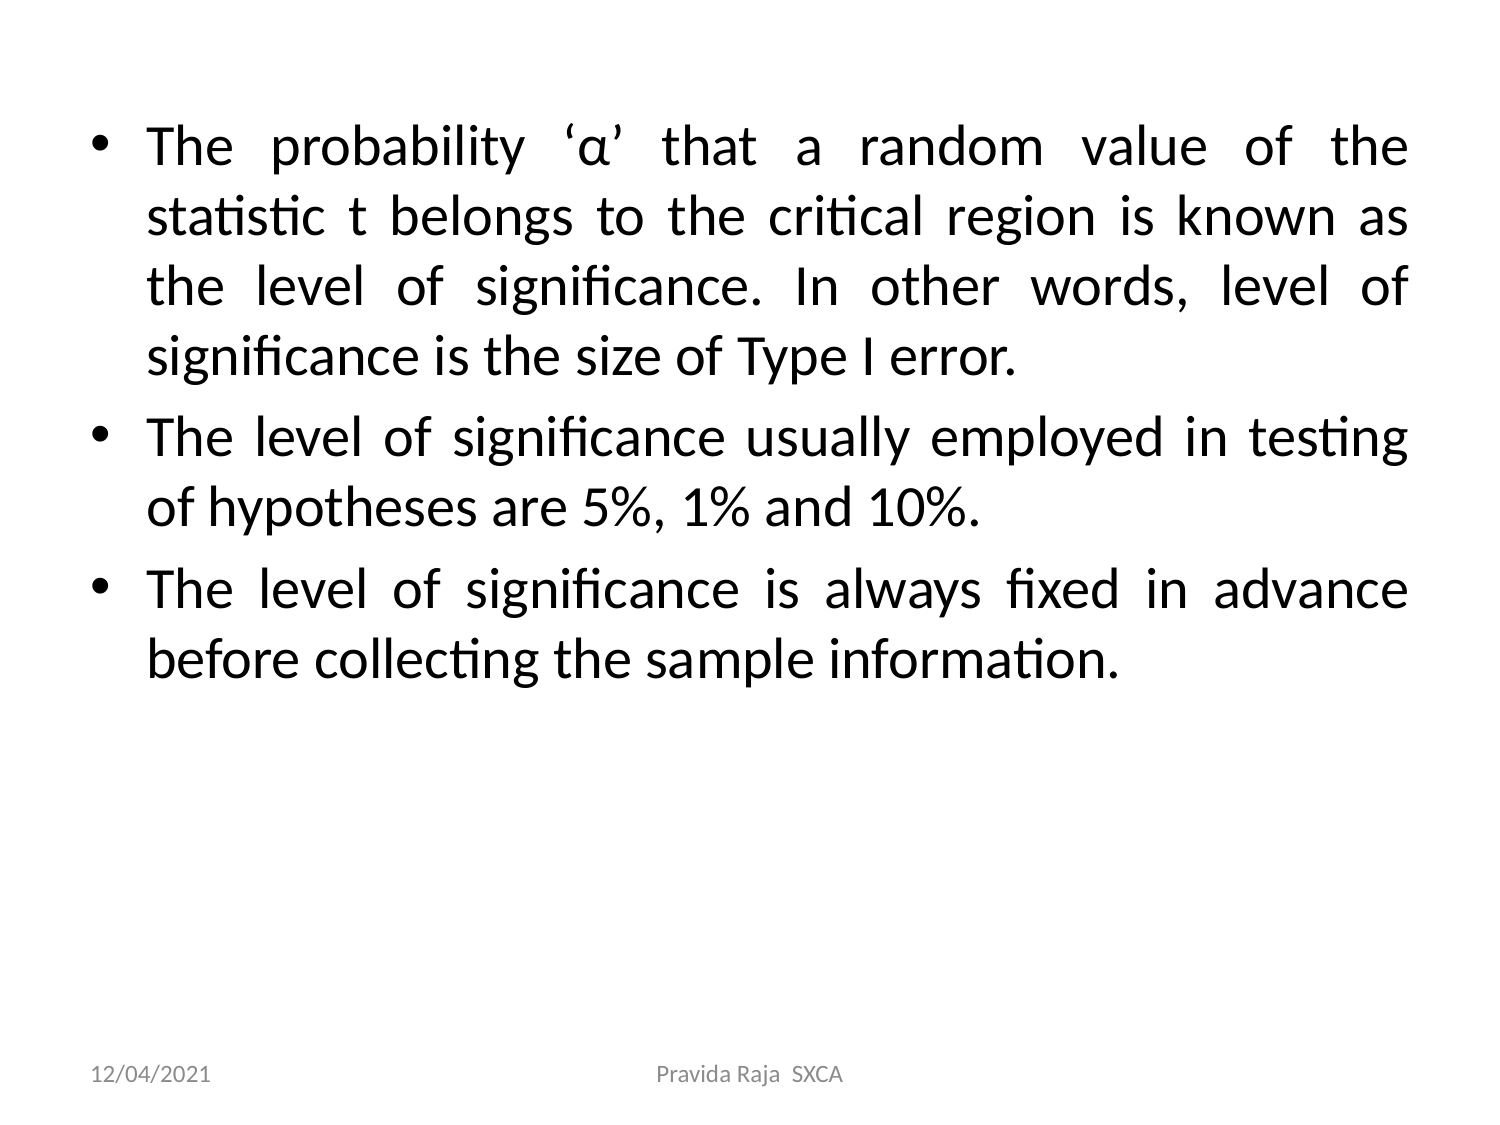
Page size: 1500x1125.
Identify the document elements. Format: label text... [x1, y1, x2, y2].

list The probability ‘α’ that a random value of the statistic t belongs to the critical region is known as the level of significance. In other words, level of significance is the size of Type I error. The level of significance usually employed in testing of hypotheses are 5%, 1% and 10%. The level of significance is always fixed in advance before collecting the sample information. [75, 99, 1425, 1005]
footer Pravida Raja SXCA [512, 1042, 988, 1103]
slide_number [75, 1042, 425, 1103]
